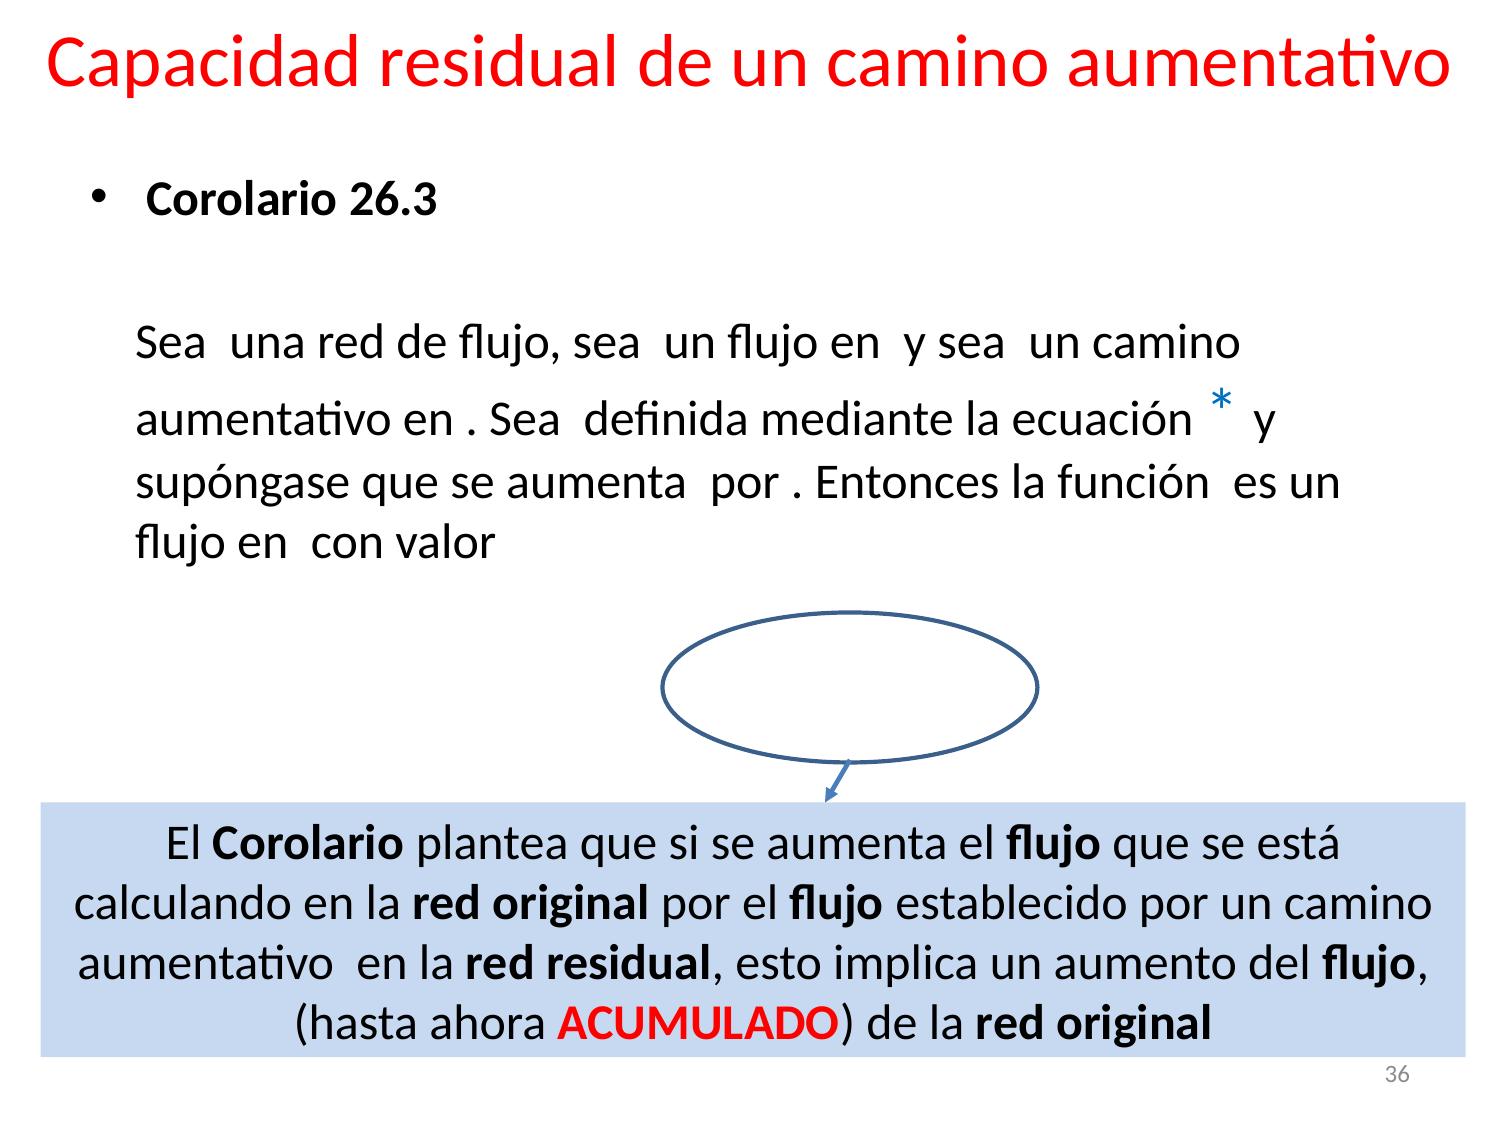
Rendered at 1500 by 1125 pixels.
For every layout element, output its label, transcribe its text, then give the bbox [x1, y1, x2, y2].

slide_number 36 [1074, 1058, 1425, 1103]
title Capacidad residual de un camino aumentativo [0, 0, 1500, 150]
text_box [824, 759, 851, 803]
text_box [660, 610, 1040, 765]
text_box El Corolario plantea que si se aumenta el flujo que se está calculando en la red original por el flujo establecido por un camino aumentativo en la red residual, esto implica un aumento del flujo, (hasta ahora ACUMULADO) de la red original [40, 802, 1466, 1058]
